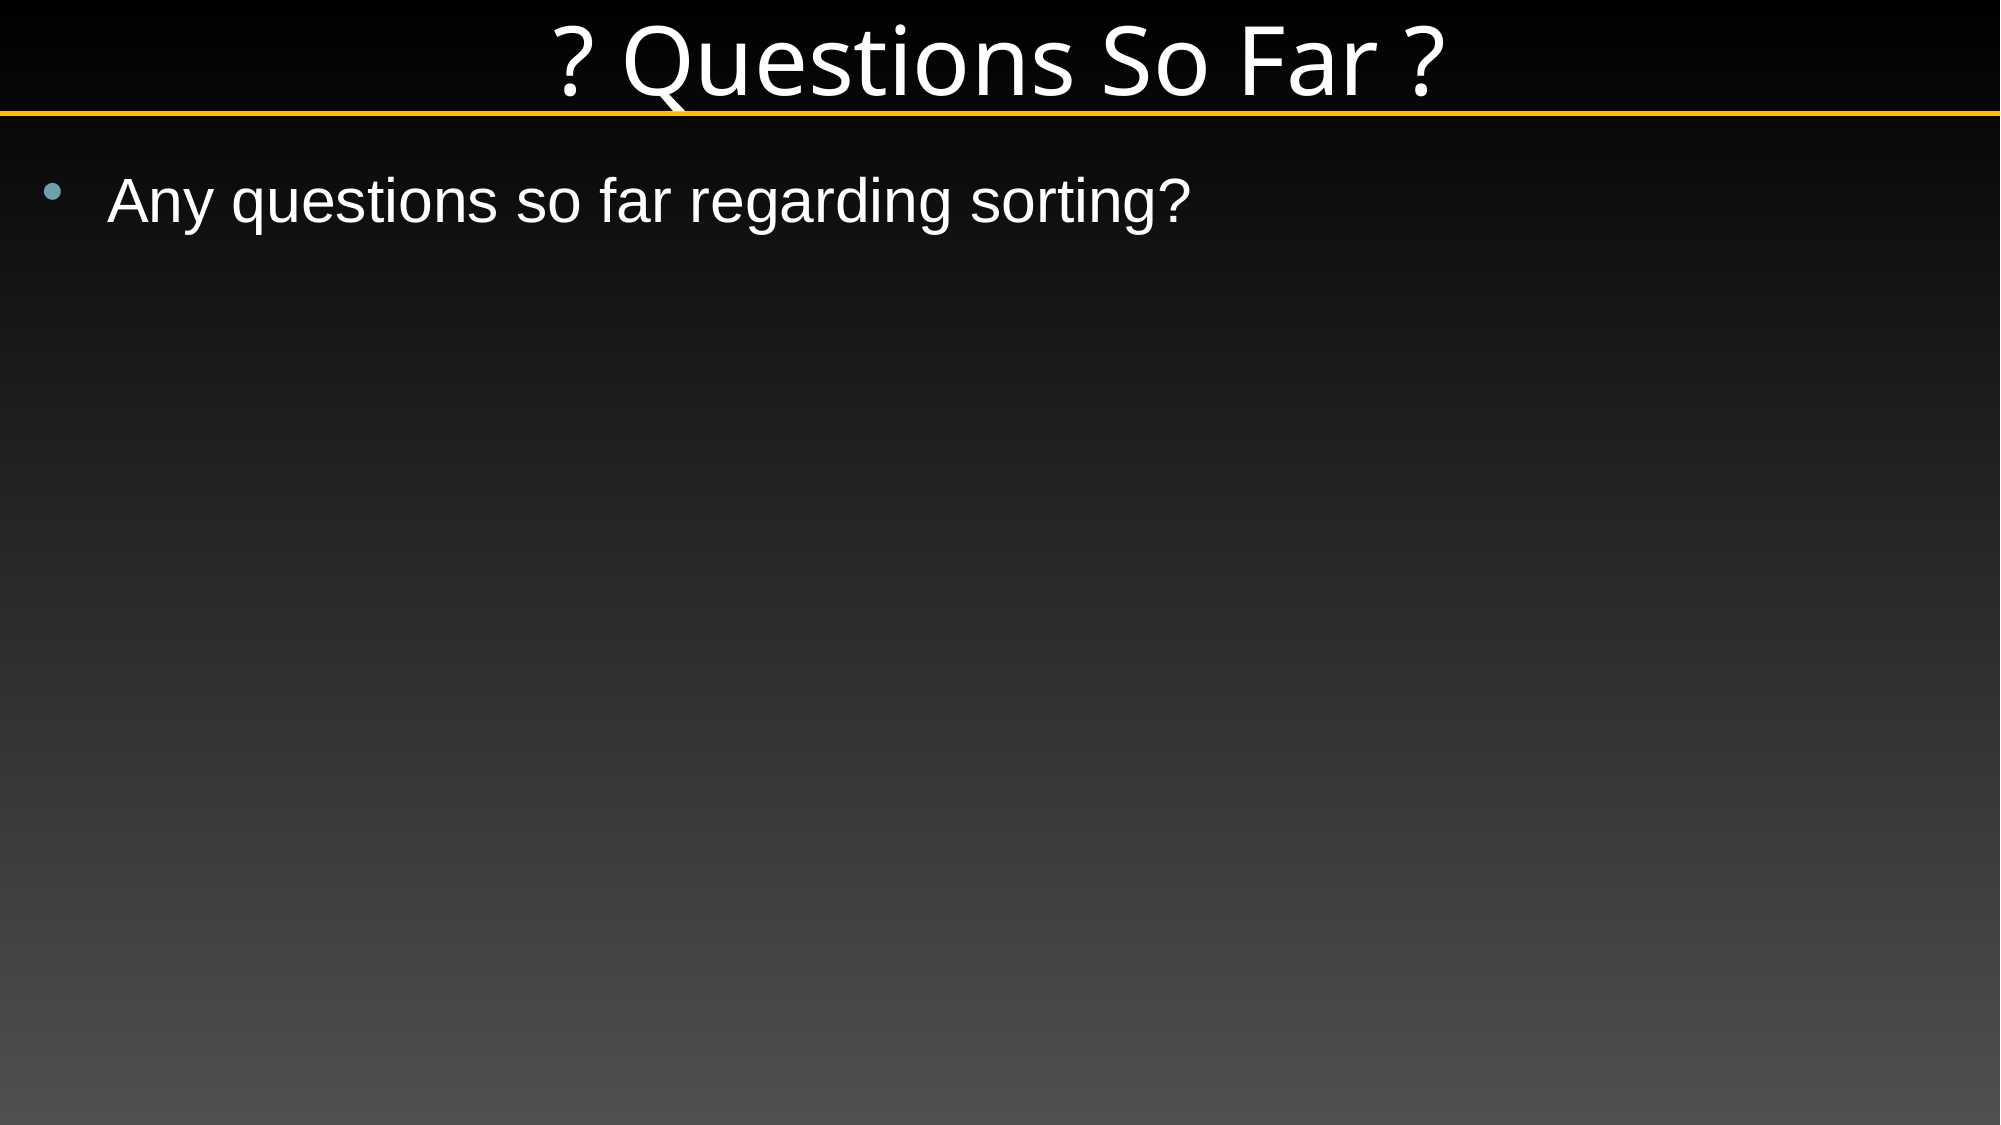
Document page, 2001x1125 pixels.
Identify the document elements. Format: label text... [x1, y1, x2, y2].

title ? Questions So Far ? [249, 0, 1751, 116]
text_box Any questions so far regarding sorting? [23, 153, 1977, 1005]
